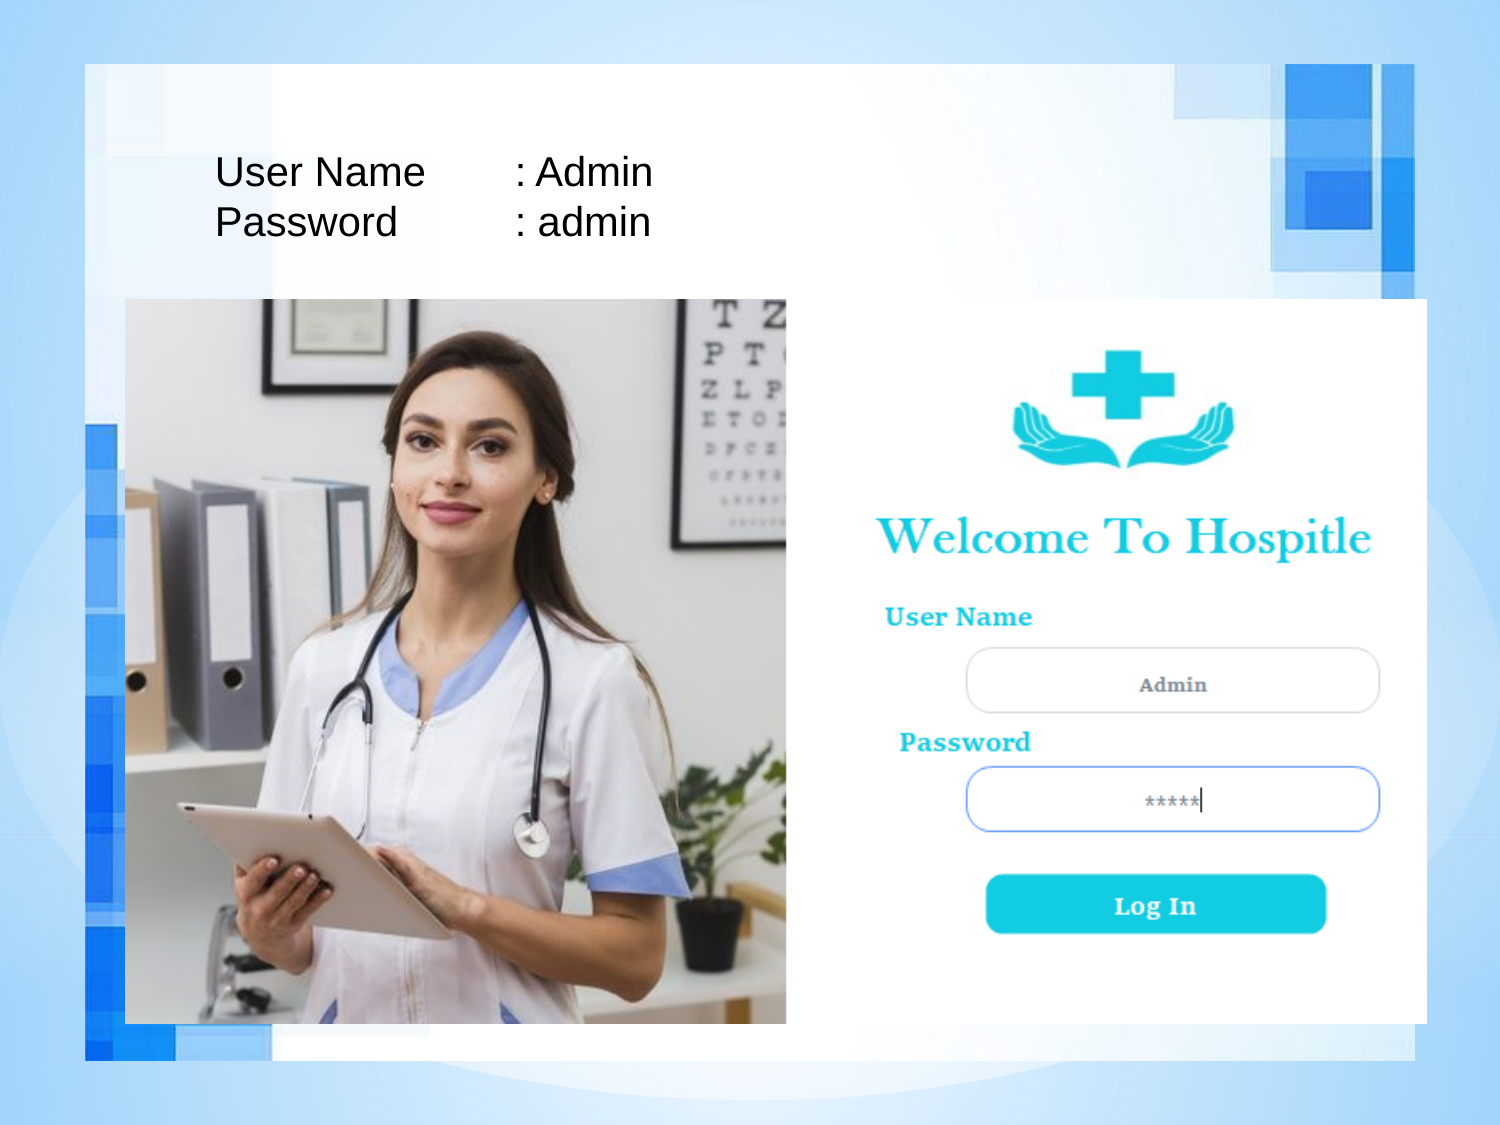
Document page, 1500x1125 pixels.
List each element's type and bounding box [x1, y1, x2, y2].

picture [85, 63, 1427, 1062]
